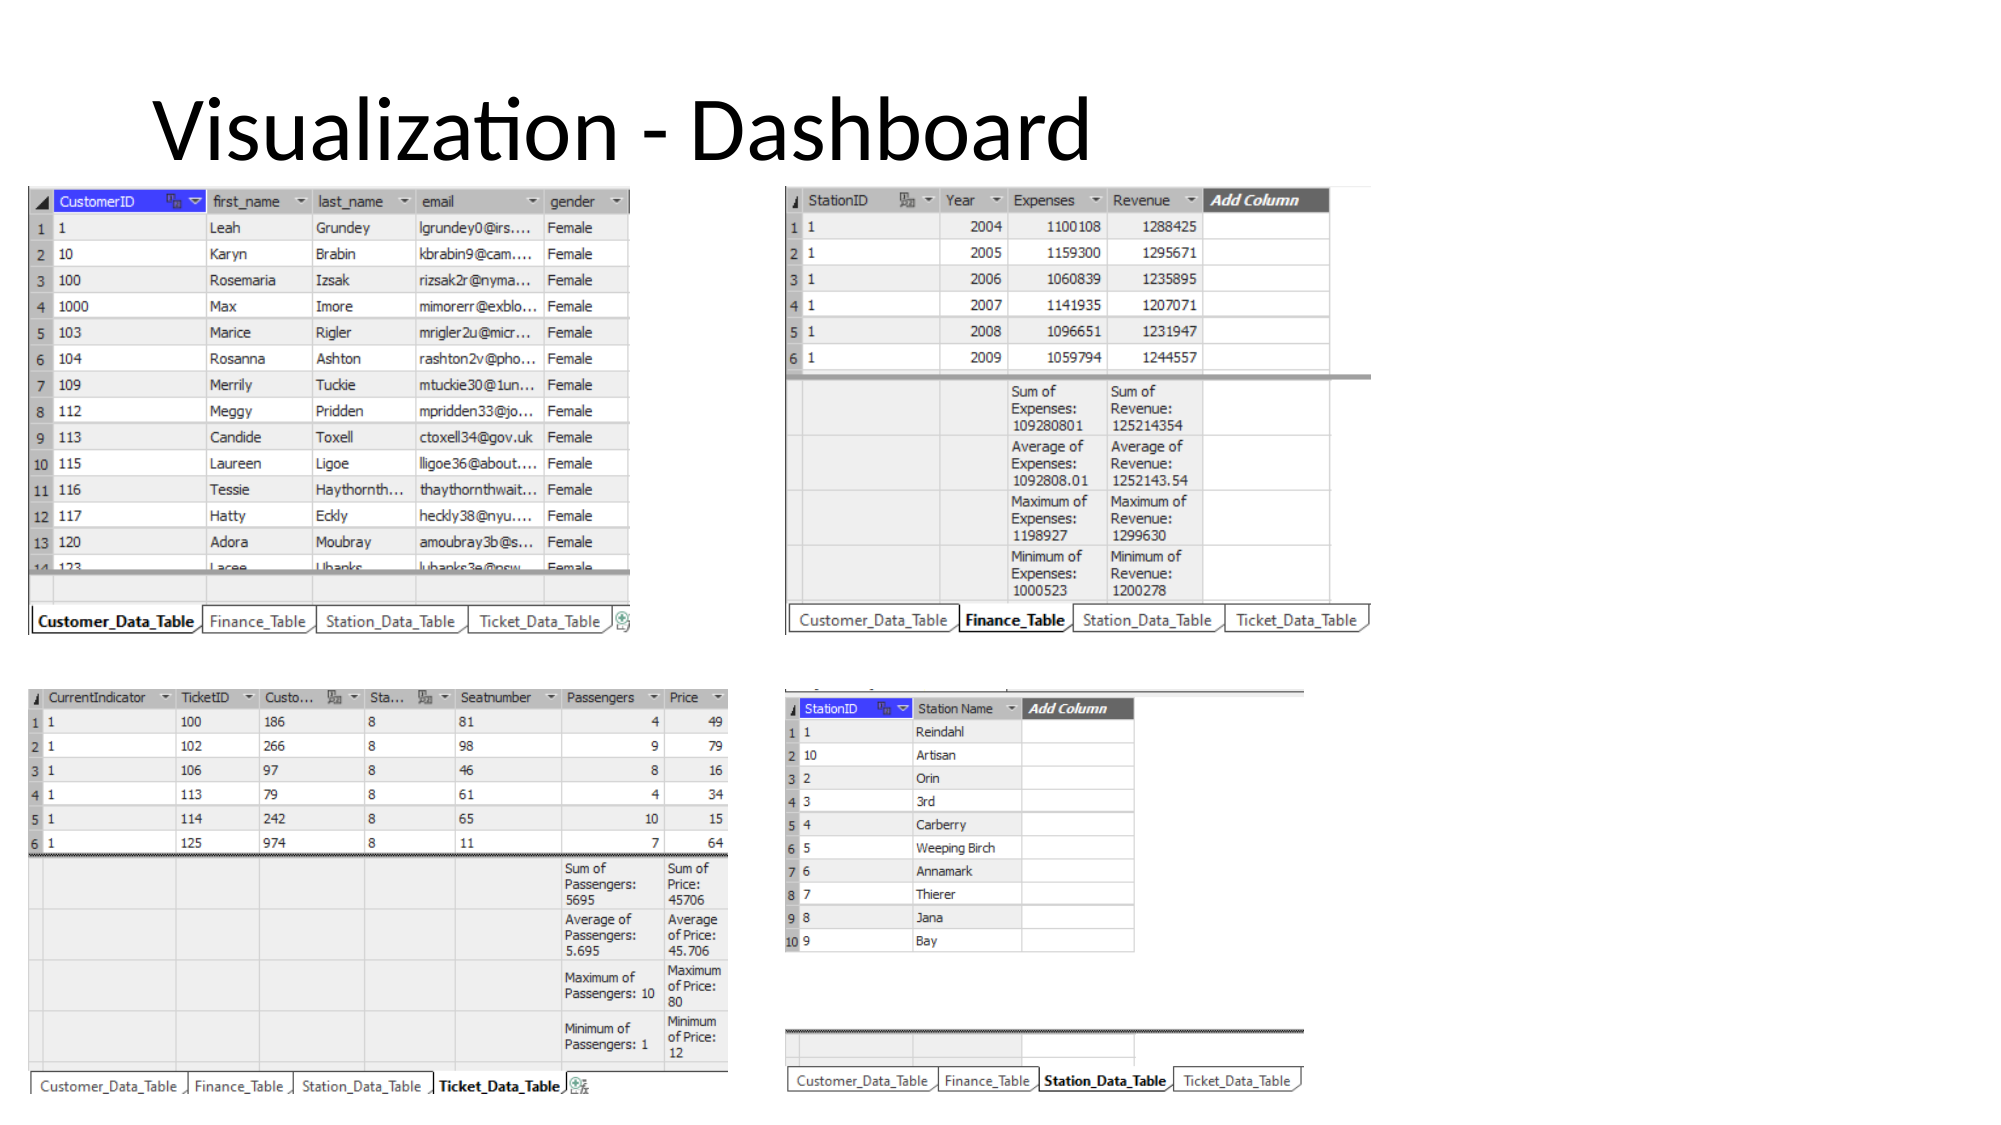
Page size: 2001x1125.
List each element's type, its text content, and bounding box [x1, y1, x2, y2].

picture [785, 186, 1372, 635]
picture [27, 689, 729, 1094]
title Visualization - Dashboard [137, 22, 1863, 240]
picture [785, 689, 1304, 1094]
picture [27, 186, 630, 635]
